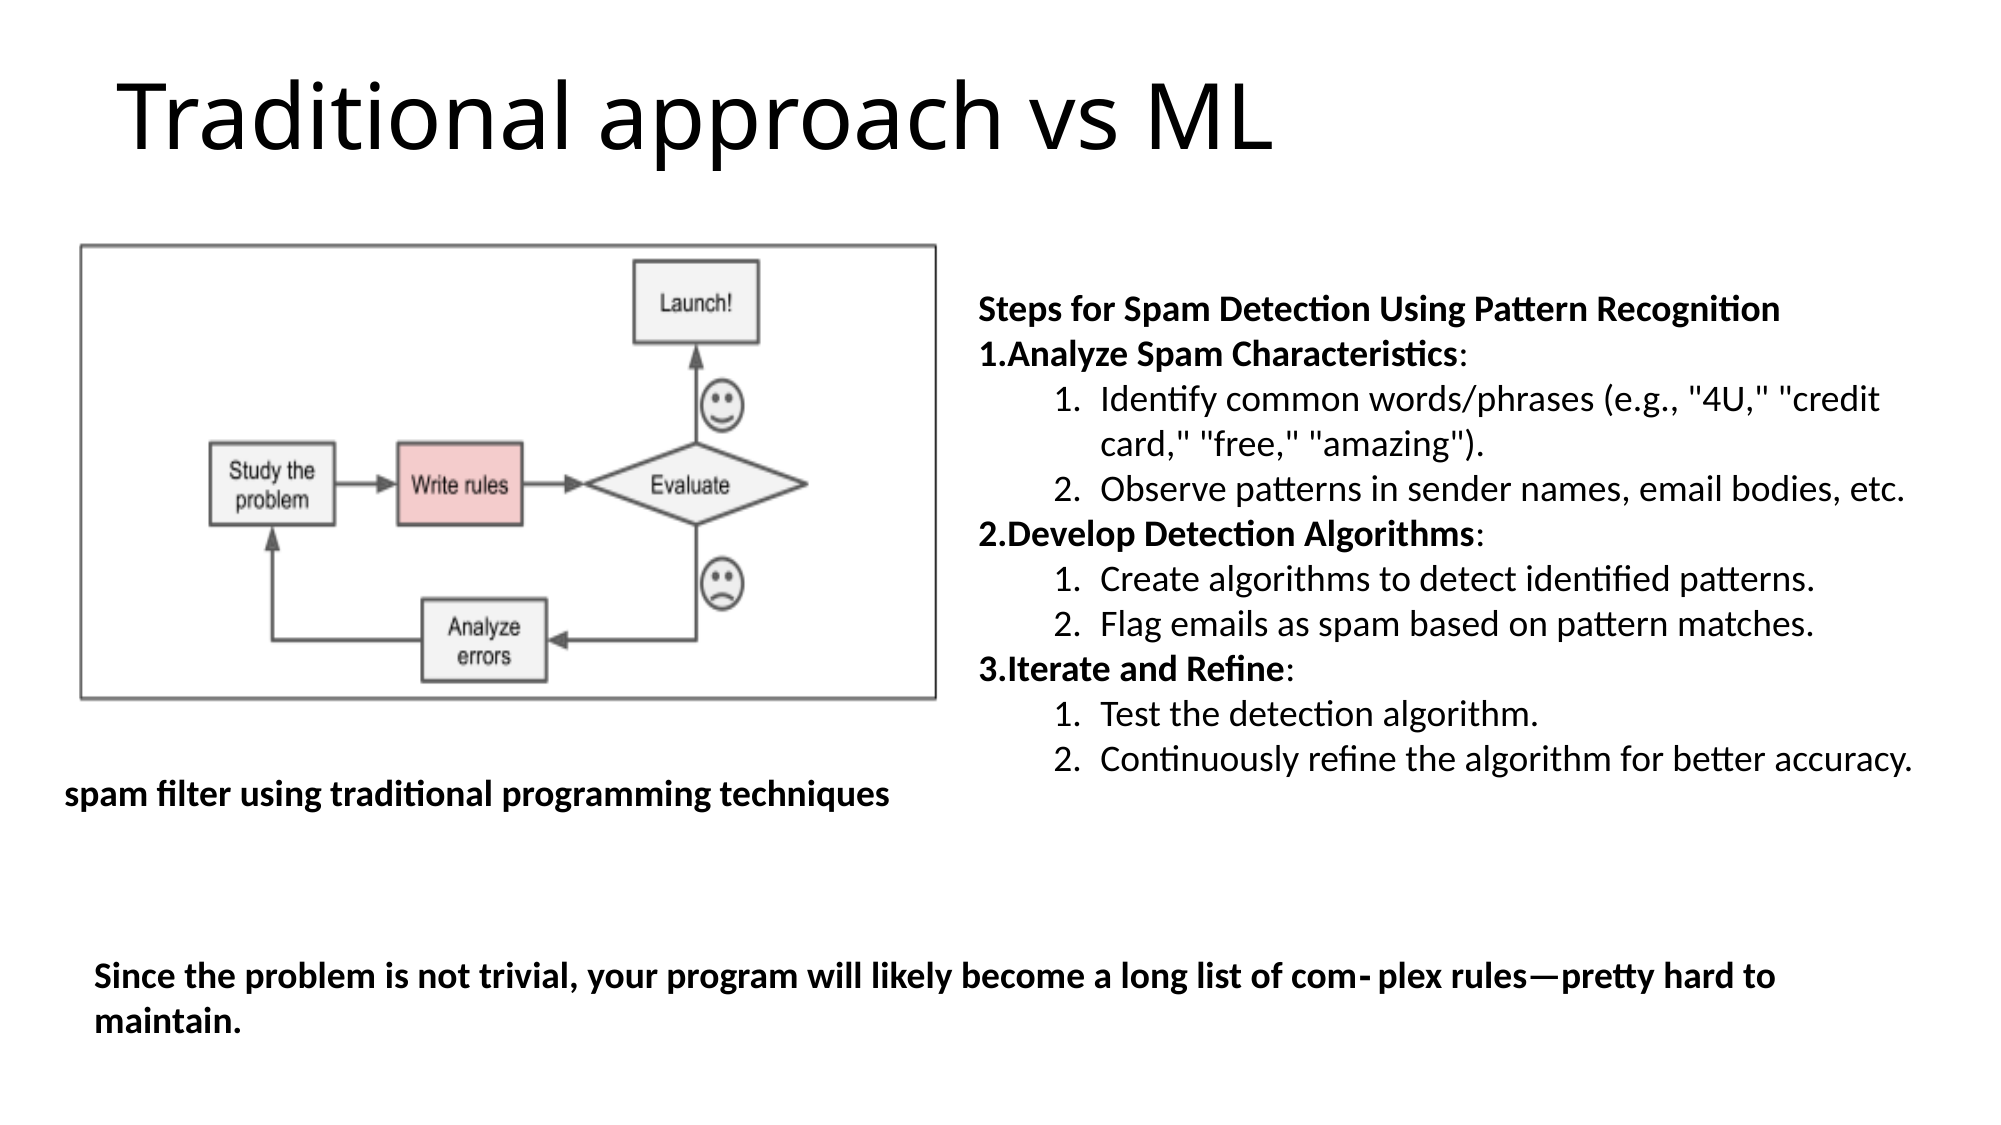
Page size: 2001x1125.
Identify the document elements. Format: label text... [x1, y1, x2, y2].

text_box Since the problem is not trivial, your program will likely become a long list of com‐ plex rules—pretty hard to maintain. [79, 943, 1900, 1049]
text_box spam filter using traditional programming techniques [49, 761, 915, 821]
title Traditional approach vs ML [101, 11, 1827, 229]
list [79, 240, 946, 708]
text_box Steps for Spam Detection Using Pattern Recognition Analyze Spam Characteristics: Identify common words/phrases (e.g., "4U," "credit card," "free," "amazing"). Observe patterns in sender names, email bodies, etc. Develop Detection Algorithms: Create algorithms to detect identified patterns. Flag emails as spam based on pattern matches. Iterate and Refine: Test the detection algorithm. Continuously refine the algorithm for better accuracy. [963, 276, 1964, 787]
